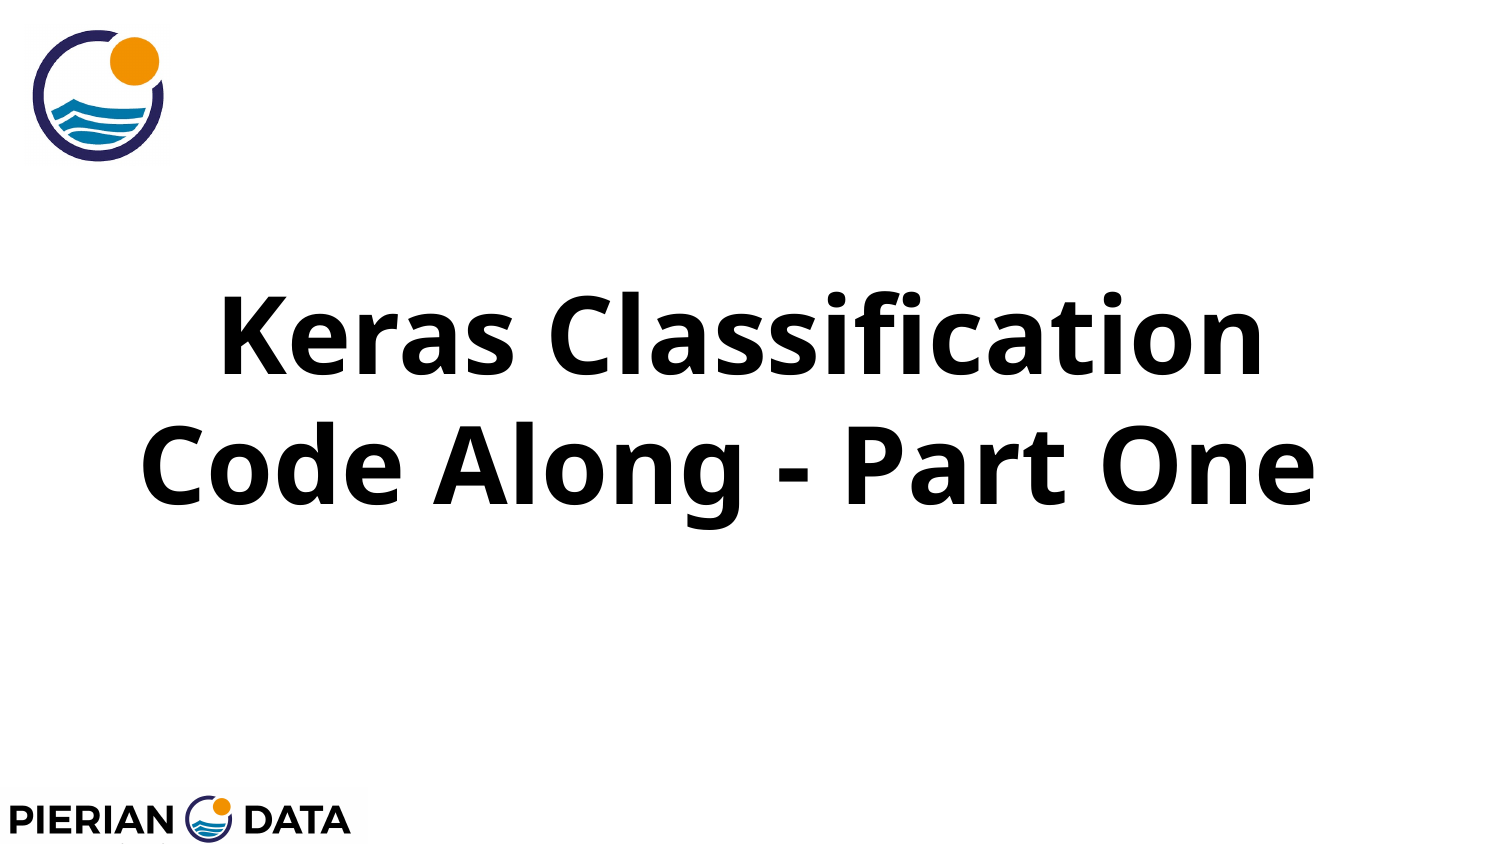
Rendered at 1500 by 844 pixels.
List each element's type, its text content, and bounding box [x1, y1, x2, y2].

title Keras Classification Code Along - Part One [43, 412, 1441, 542]
picture [0, 787, 368, 844]
picture [24, 24, 172, 167]
